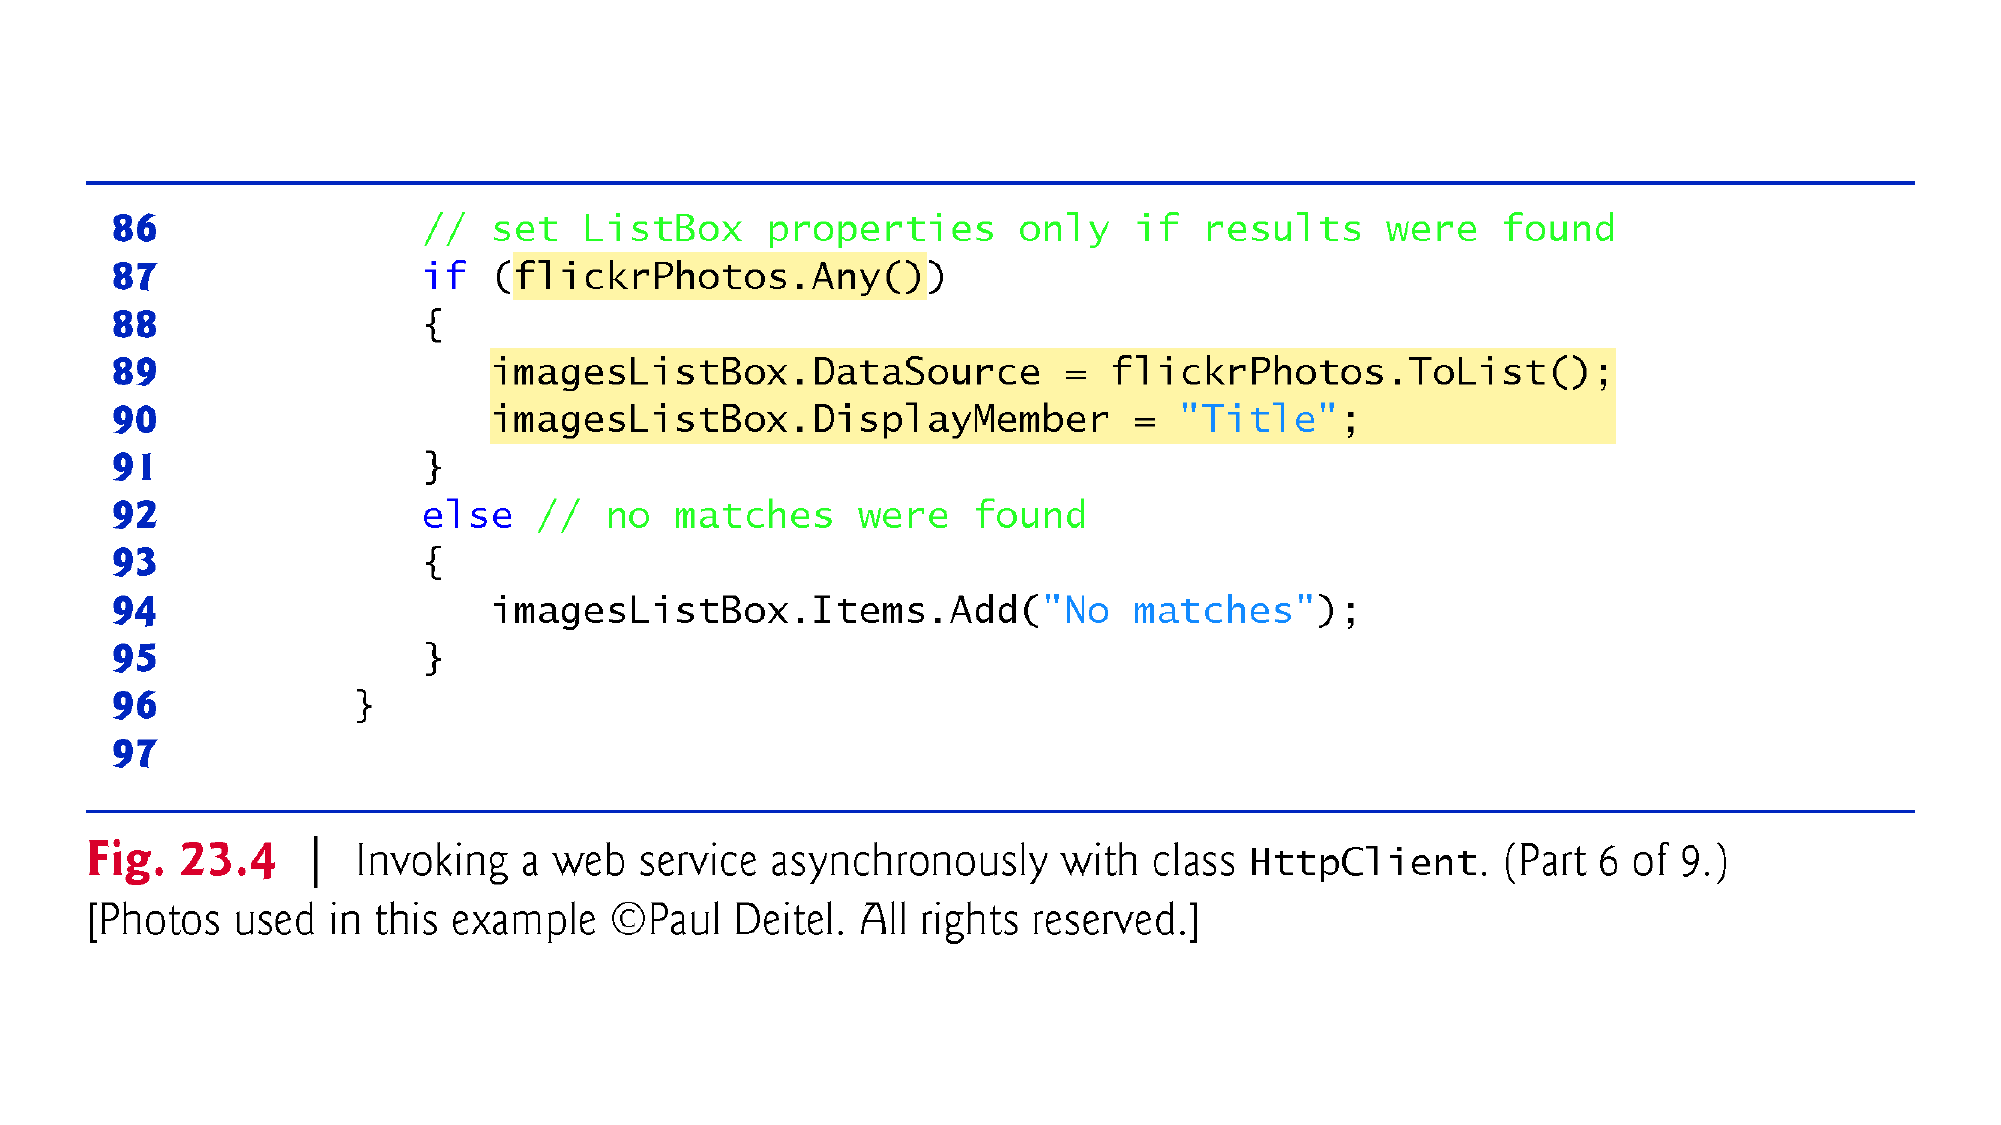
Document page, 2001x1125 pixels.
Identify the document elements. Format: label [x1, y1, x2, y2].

picture [0, 95, 2000, 1030]
